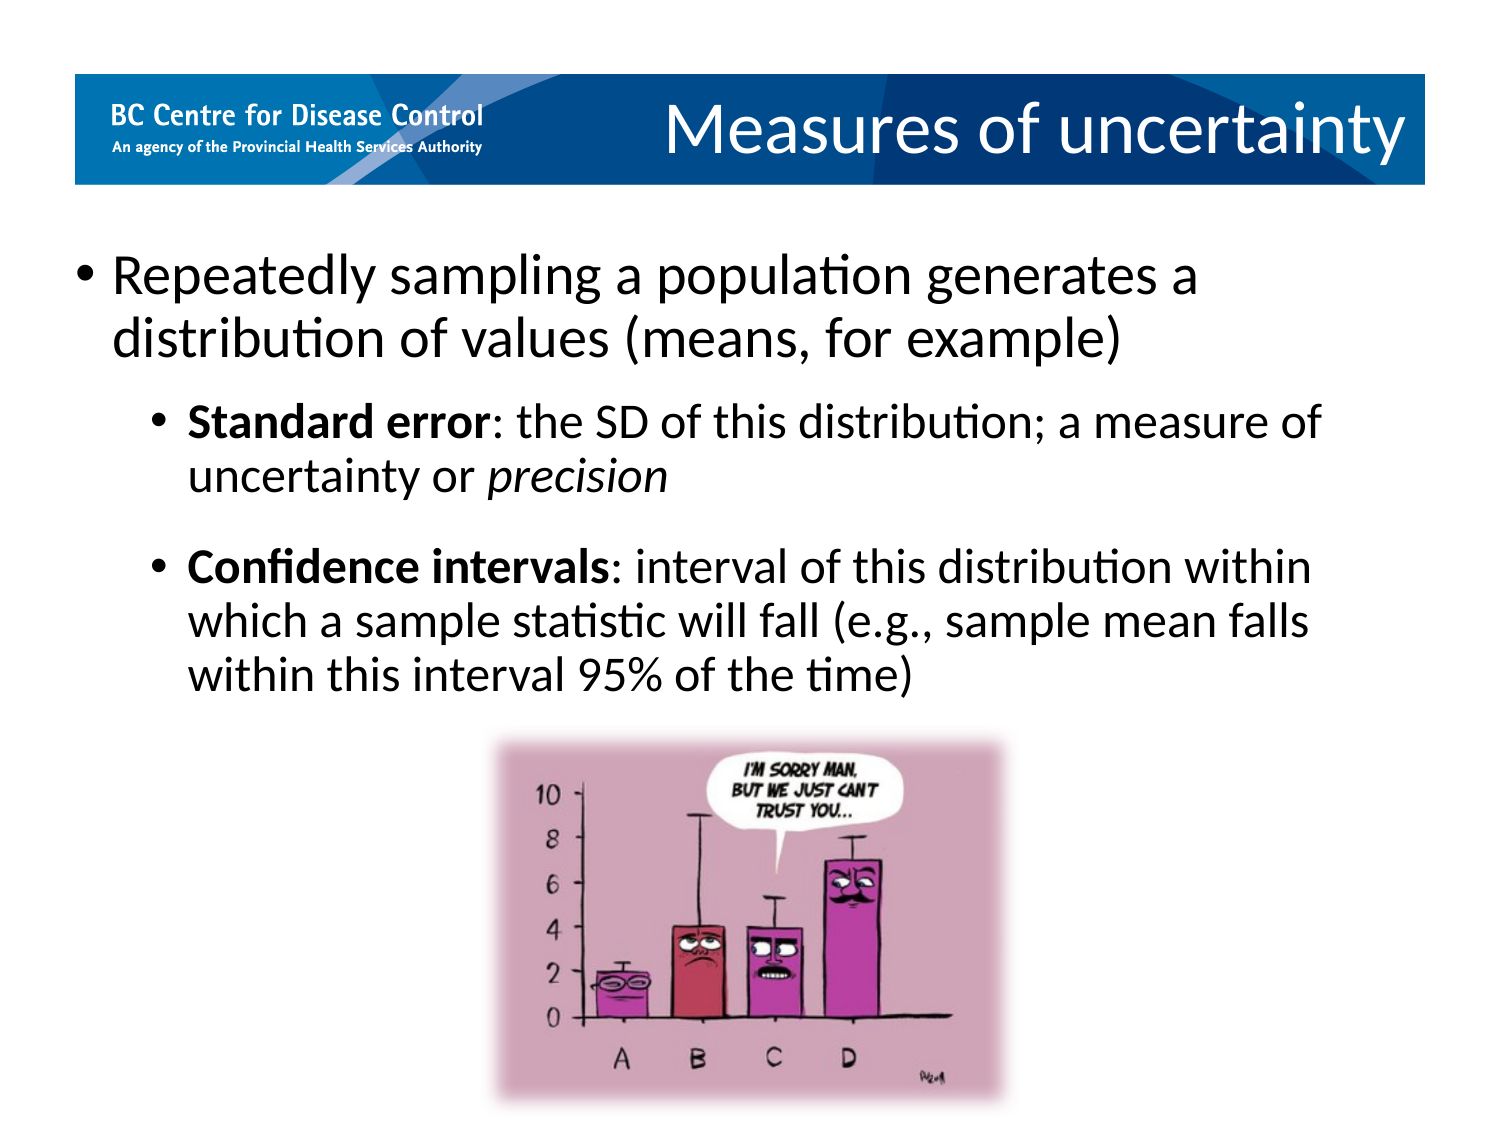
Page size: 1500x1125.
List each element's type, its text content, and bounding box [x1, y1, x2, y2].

picture [75, 74, 1425, 185]
picture [479, 724, 1021, 1118]
list Repeatedly sampling a population generates a distribution of values (means, for example) Standard error: the SD of this distribution; a measure of uncertainty or precision Confidence intervals: interval of this distribution within which a sample statistic will fall (e.g., sample mean falls within this interval 95% of the time) [75, 244, 1425, 987]
list Measures of uncertainty [532, 76, 1422, 183]
